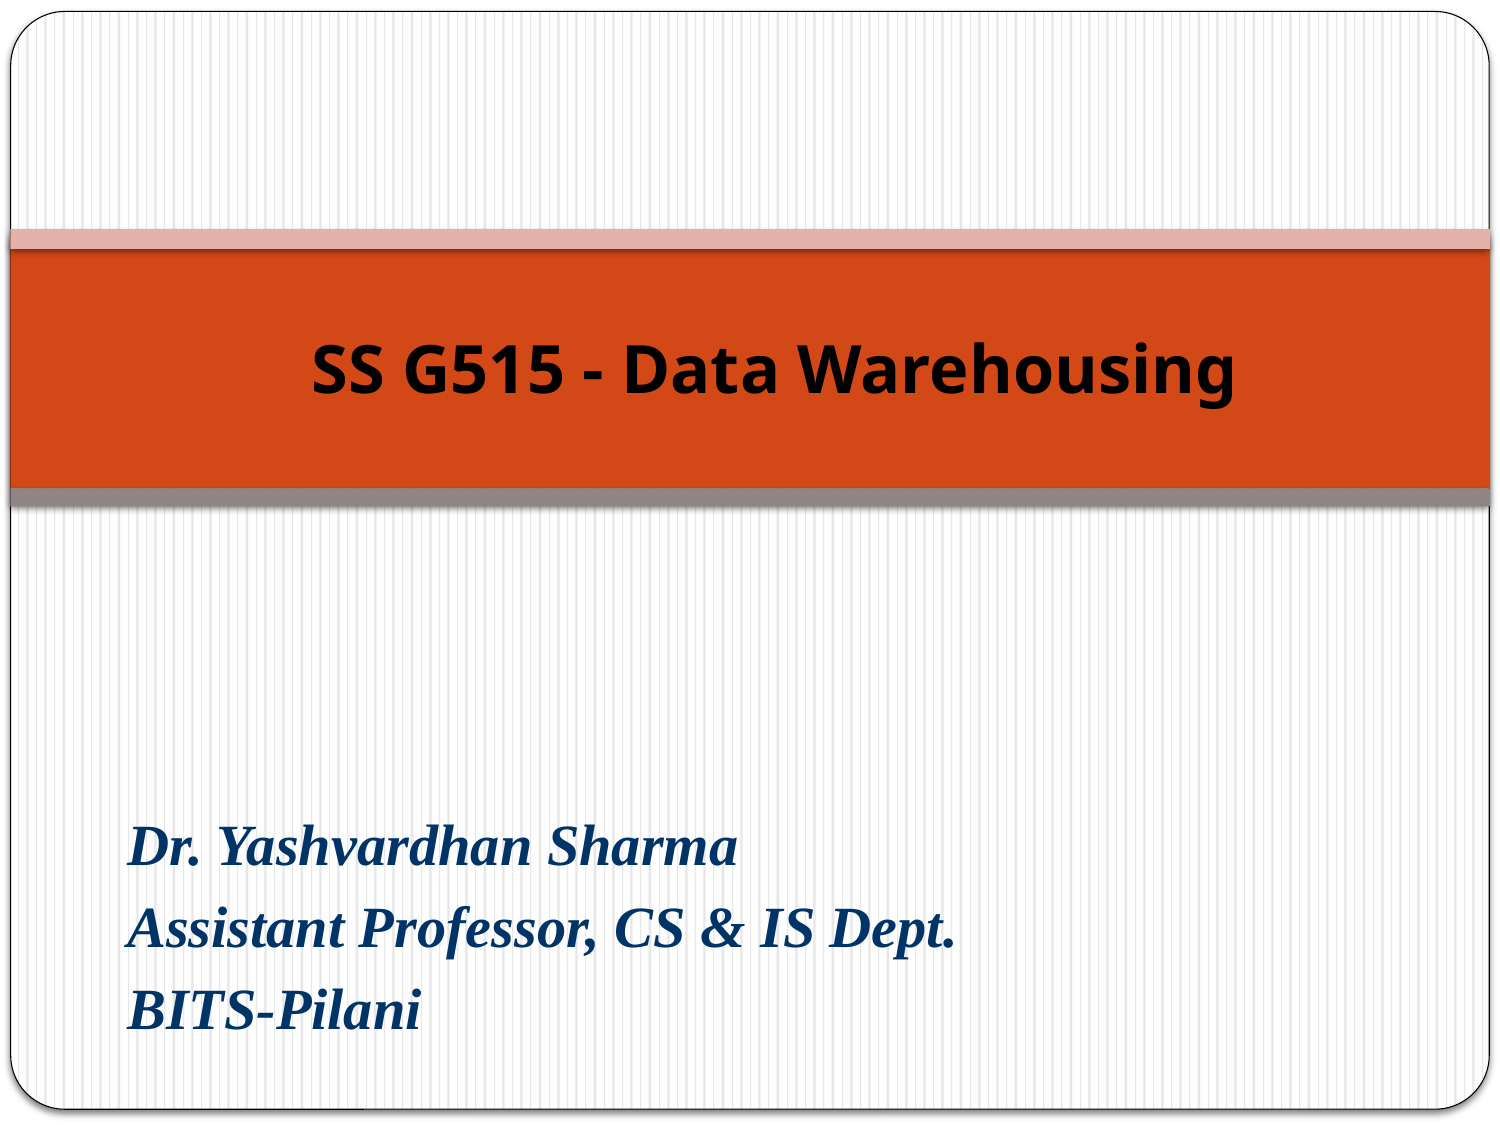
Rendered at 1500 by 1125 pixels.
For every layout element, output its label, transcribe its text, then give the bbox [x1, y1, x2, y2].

subtitle Dr. Yashvardhan Sharma Assistant Professor, CS & IS Dept. BITS-Pilani [112, 800, 1163, 1088]
title SS G515 - Data Warehousing [162, 247, 1388, 493]
